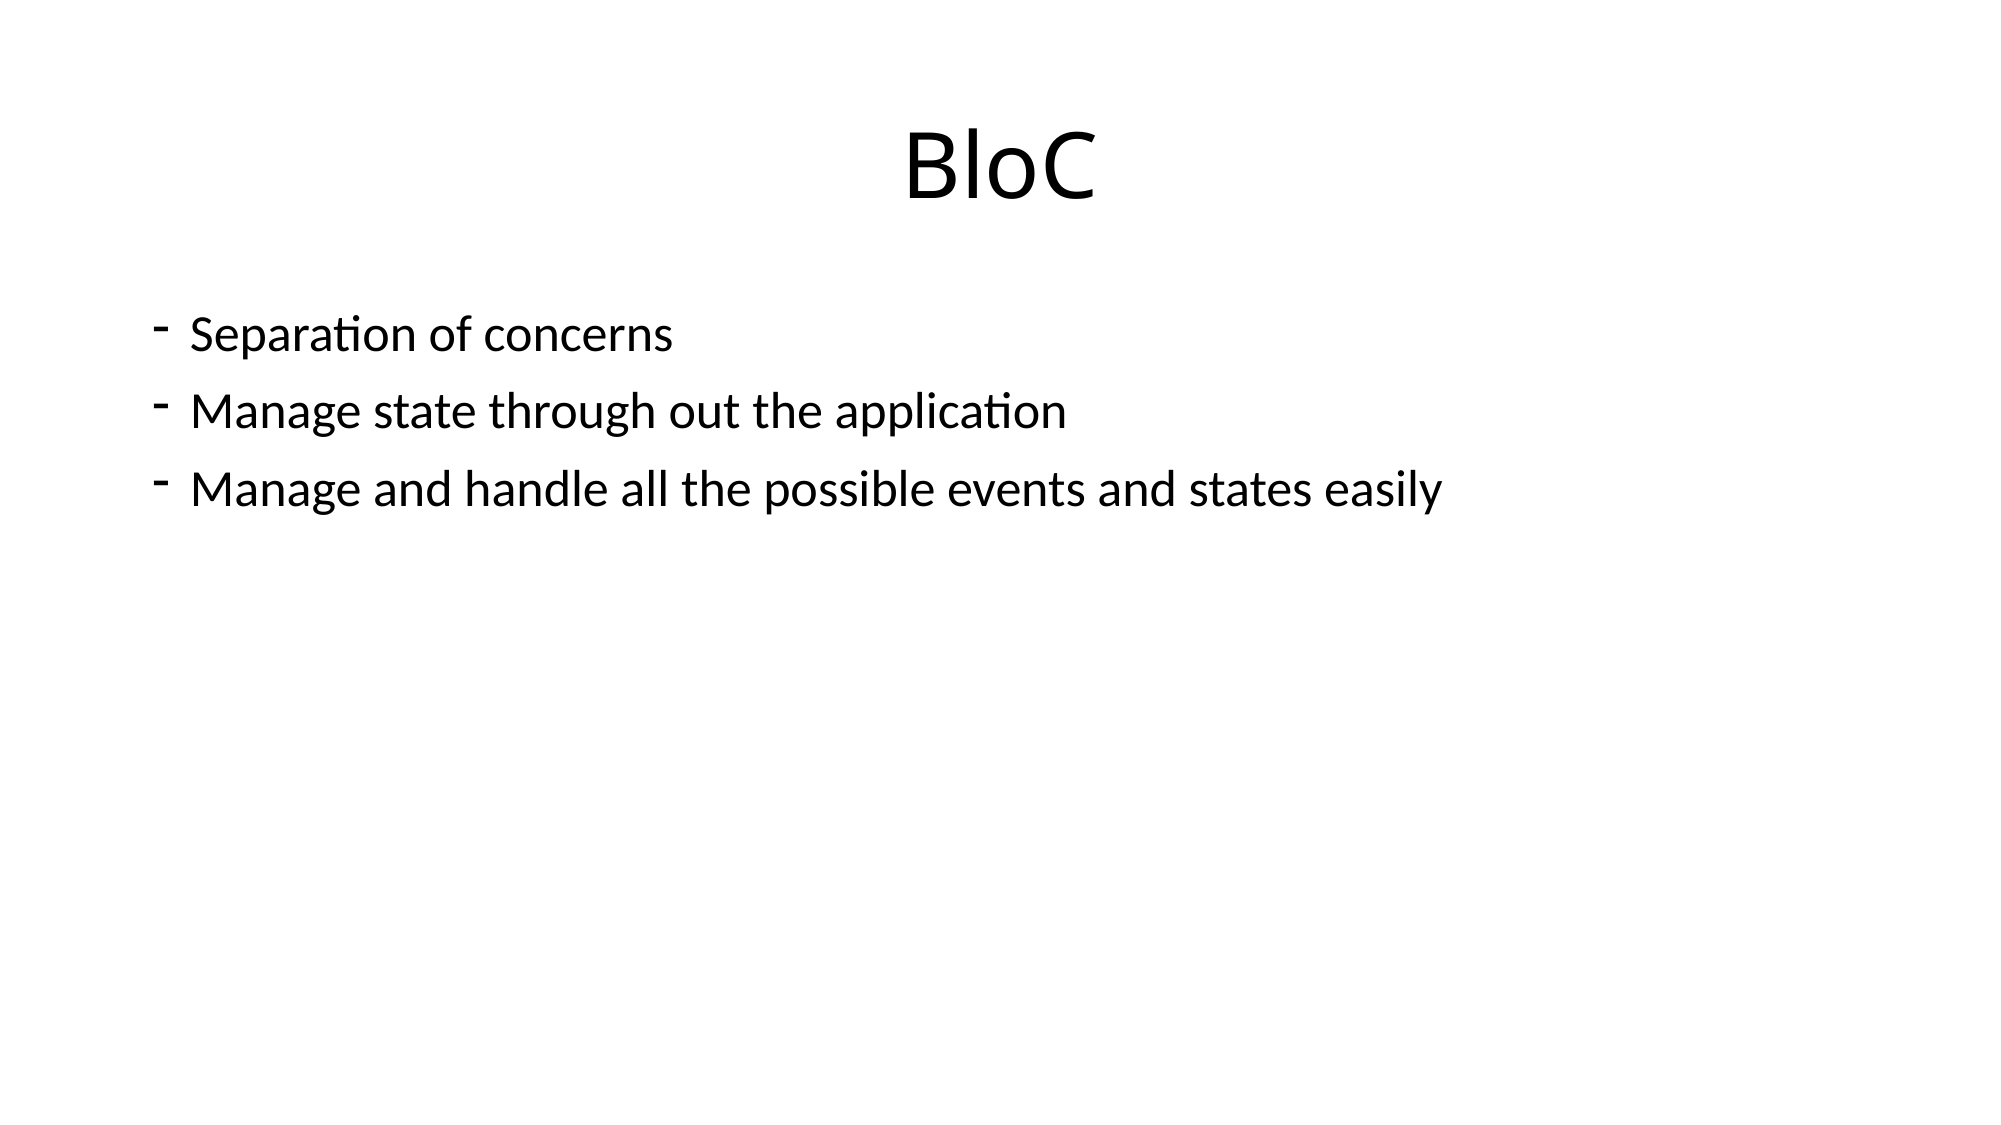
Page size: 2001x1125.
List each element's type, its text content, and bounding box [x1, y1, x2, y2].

title BloC [137, 59, 1863, 278]
list Separation of concerns Manage state through out the application Manage and handle all the possible events and states easily [137, 299, 1863, 1014]
